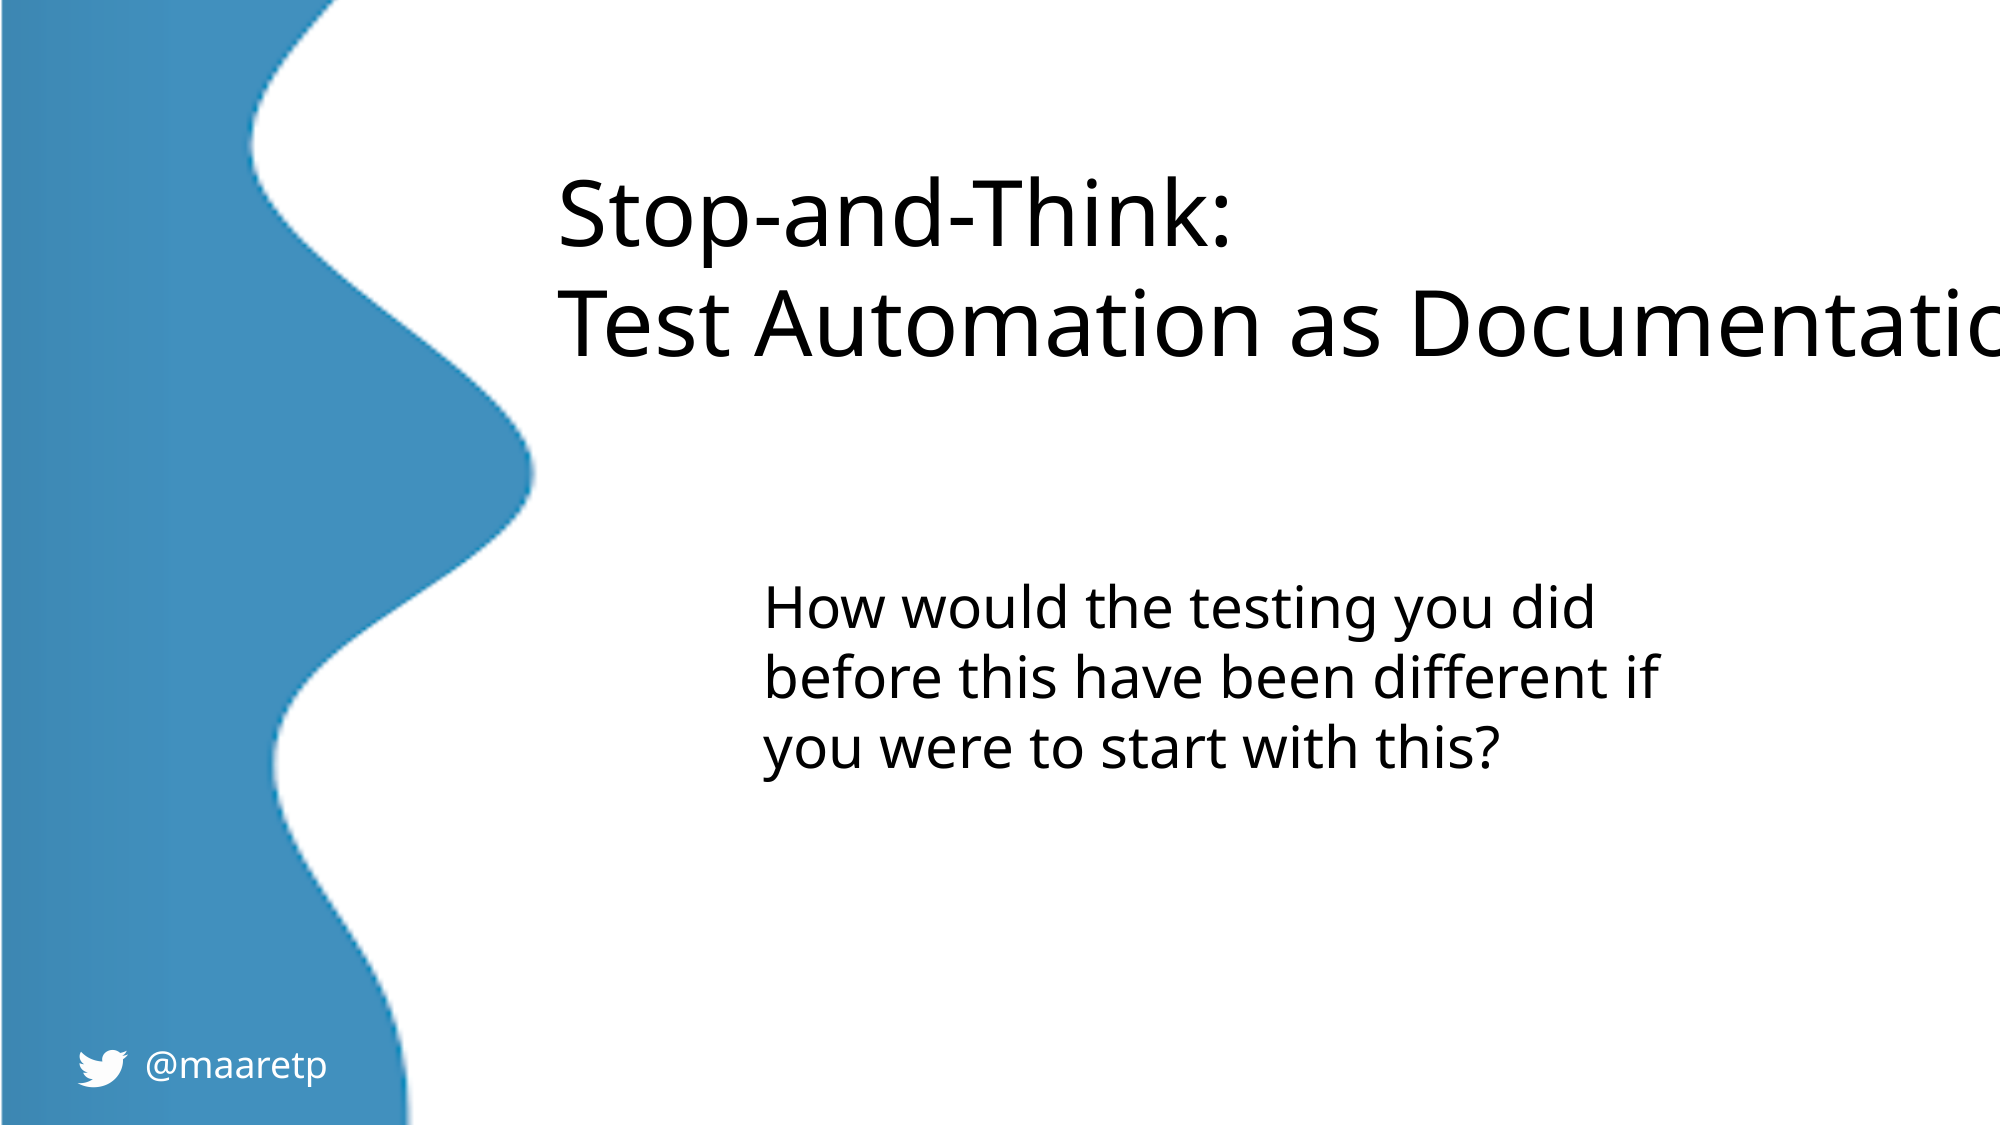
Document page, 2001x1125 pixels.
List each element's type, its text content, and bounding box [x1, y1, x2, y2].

picture [3, 0, 547, 1125]
text_box Stop-and-Think: Test Automation as Documentation [543, 147, 2000, 383]
text_box How would the testing you did before this have been different if you were to start with this? [749, 562, 1696, 928]
